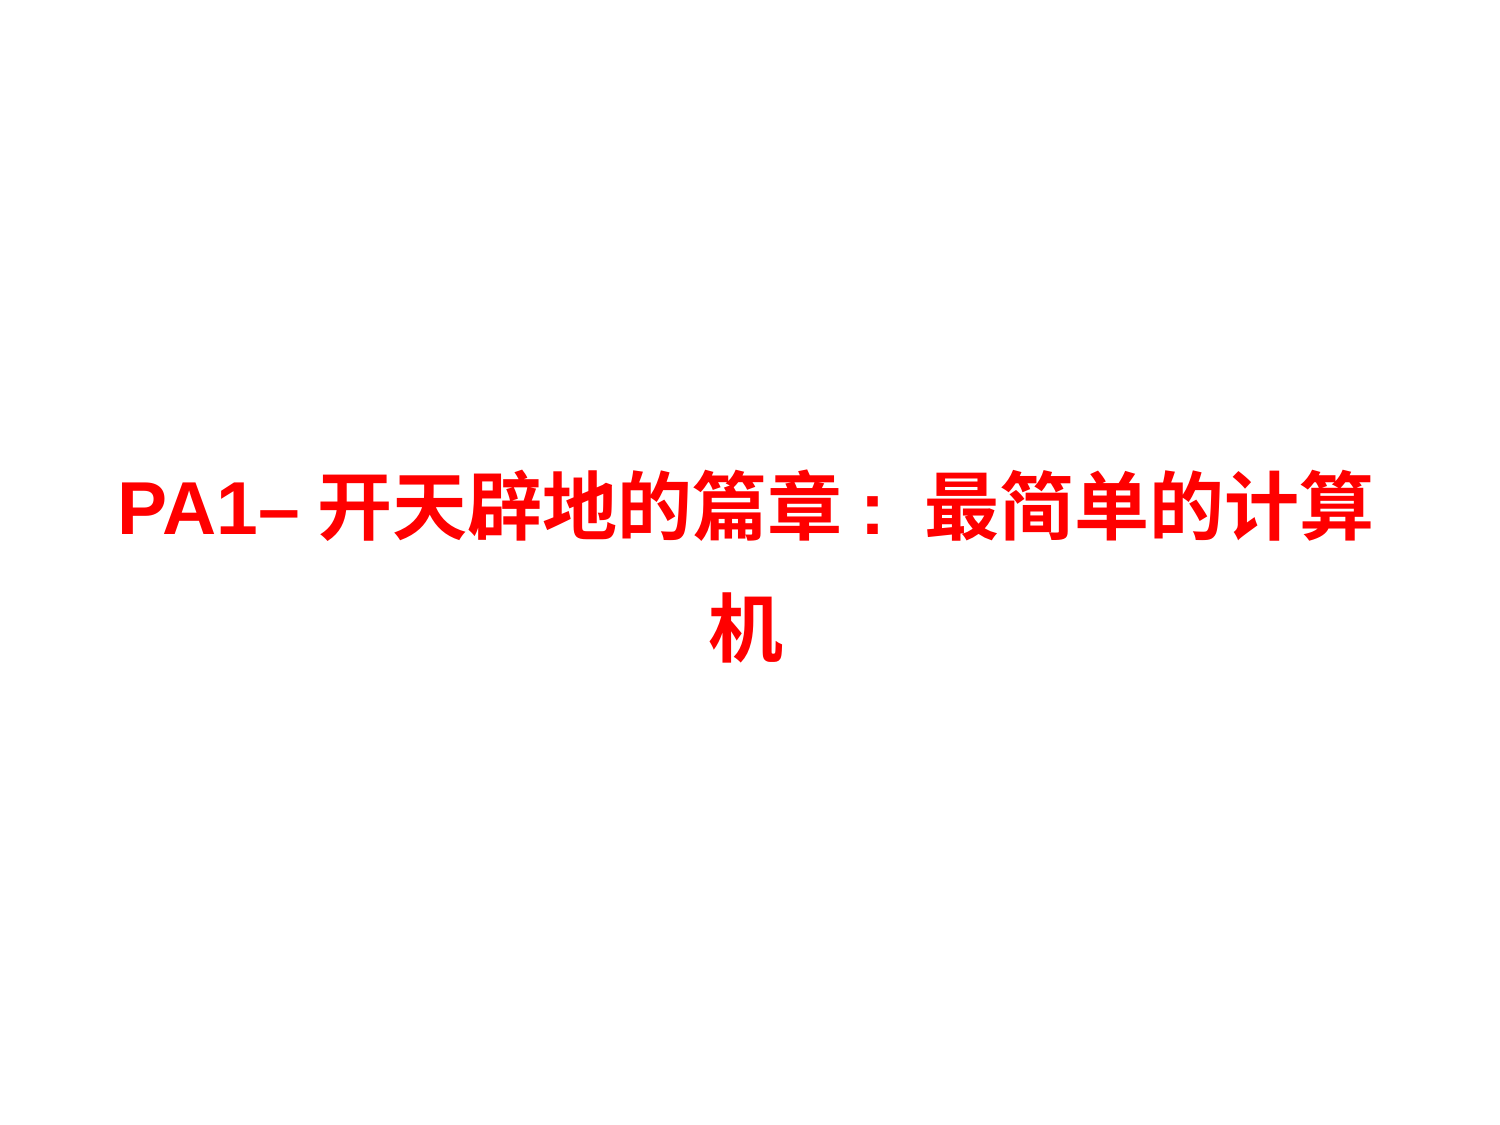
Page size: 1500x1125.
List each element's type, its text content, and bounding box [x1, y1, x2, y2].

title PA1–开天辟地的篇章: 最简单的计算机 [77, 99, 1415, 1080]
